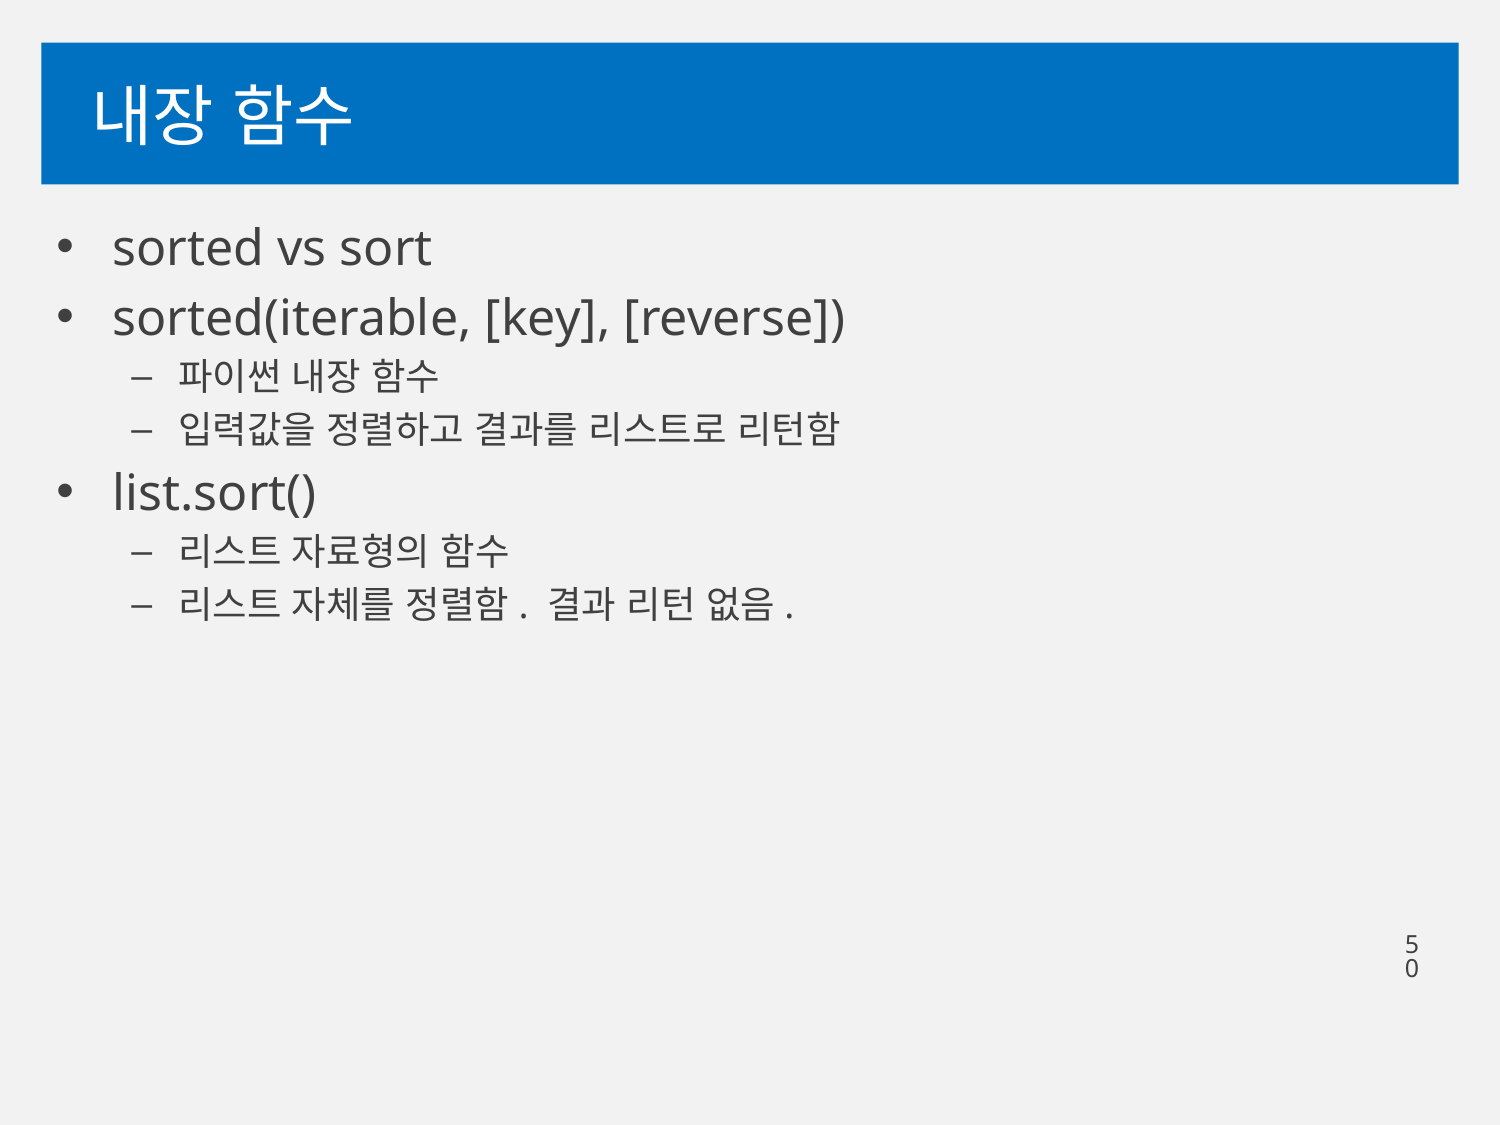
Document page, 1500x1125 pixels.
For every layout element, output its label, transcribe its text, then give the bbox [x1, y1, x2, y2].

list sorted vs sort sorted(iterable, [key], [reverse]) 파이썬 내장 함수 입력값을 정렬하고 결과를 리스트로 리턴함 list.sort() 리스트 자료형의 함수 리스트 자체를 정렬함. 결과 리턴 없음. [41, 208, 1459, 994]
title 내장 함수 [41, 42, 1459, 185]
slide_number 50 [1389, 928, 1425, 963]
